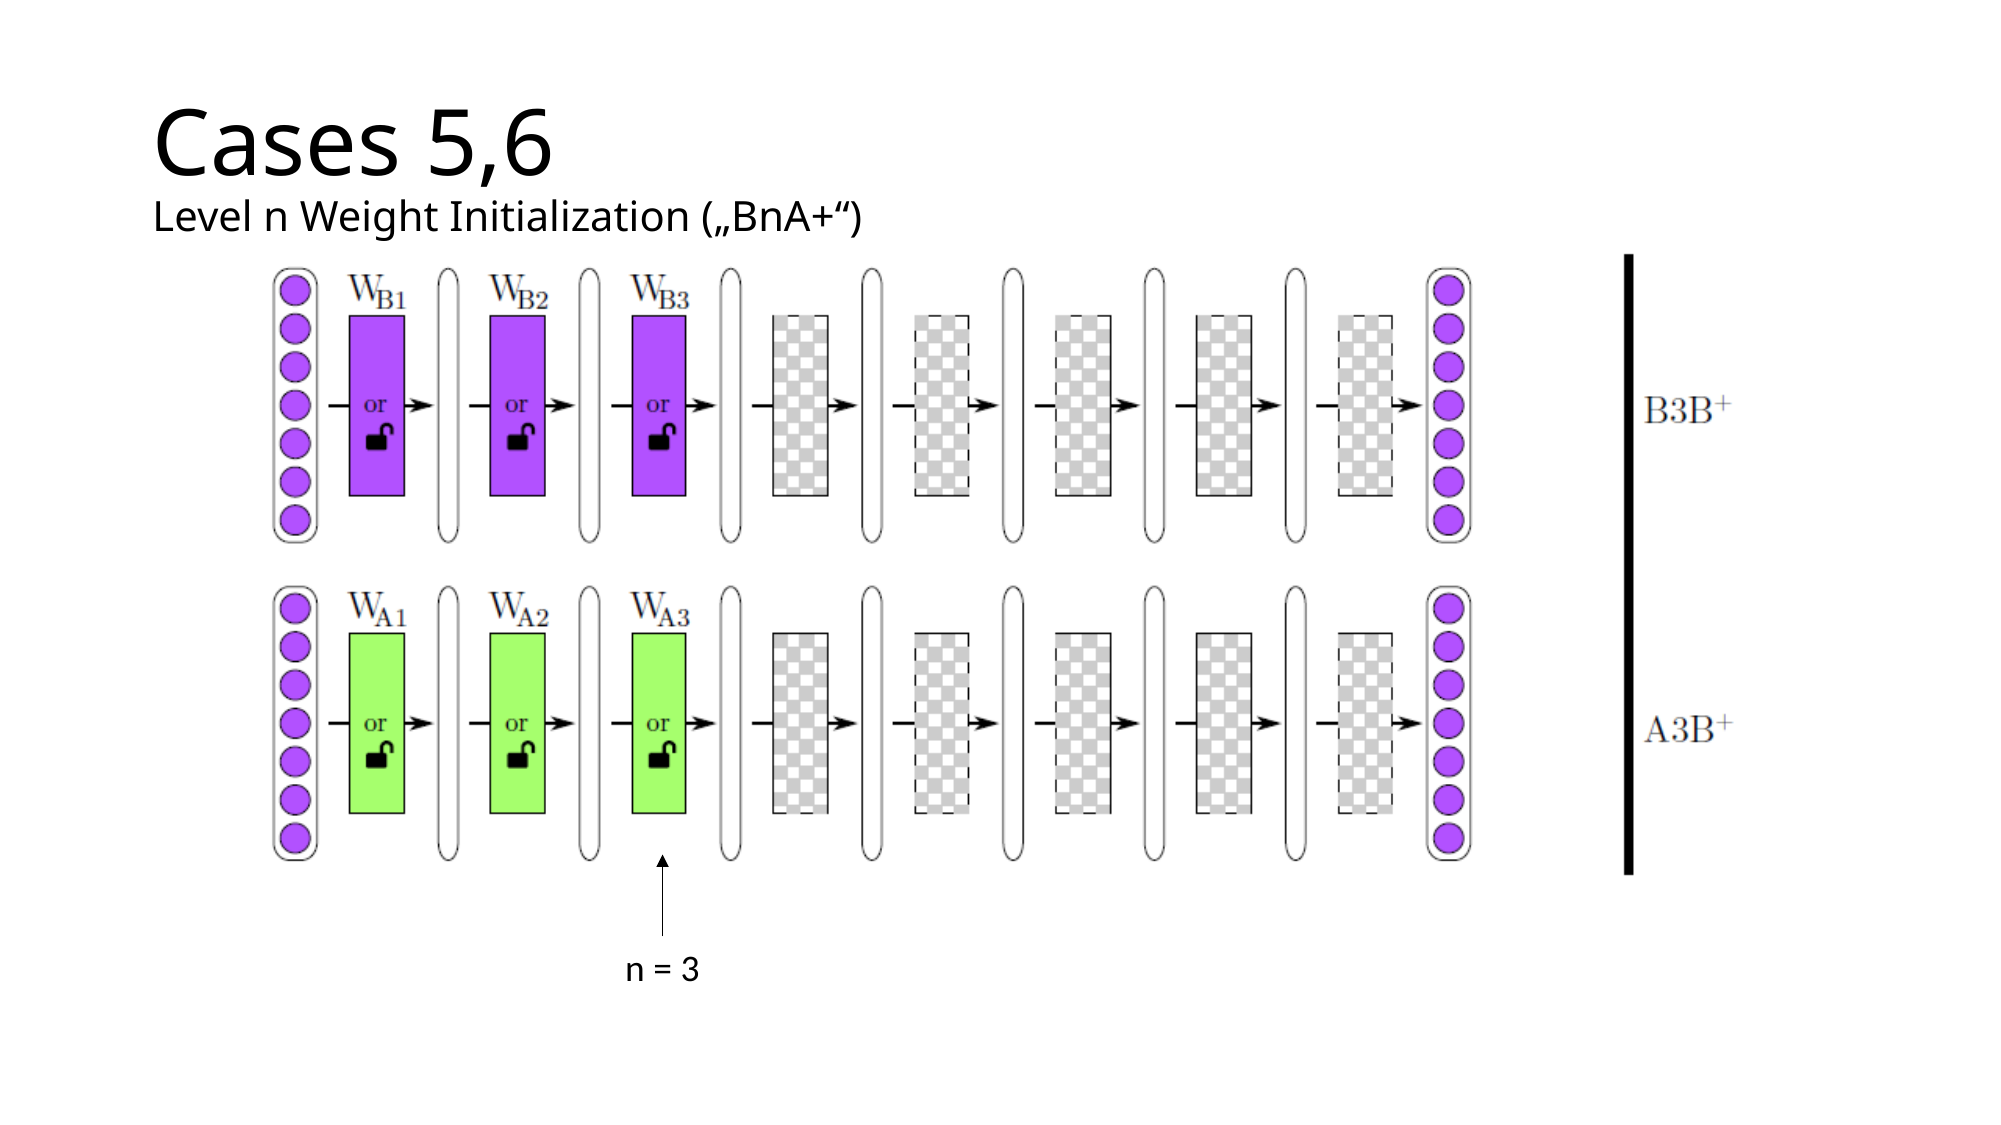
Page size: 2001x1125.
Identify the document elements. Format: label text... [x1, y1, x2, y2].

text_box n = 3 [610, 936, 715, 996]
title Cases 5,6 Level n Weight Initialization („BnA+“) [137, 59, 1863, 278]
picture [260, 245, 1740, 880]
